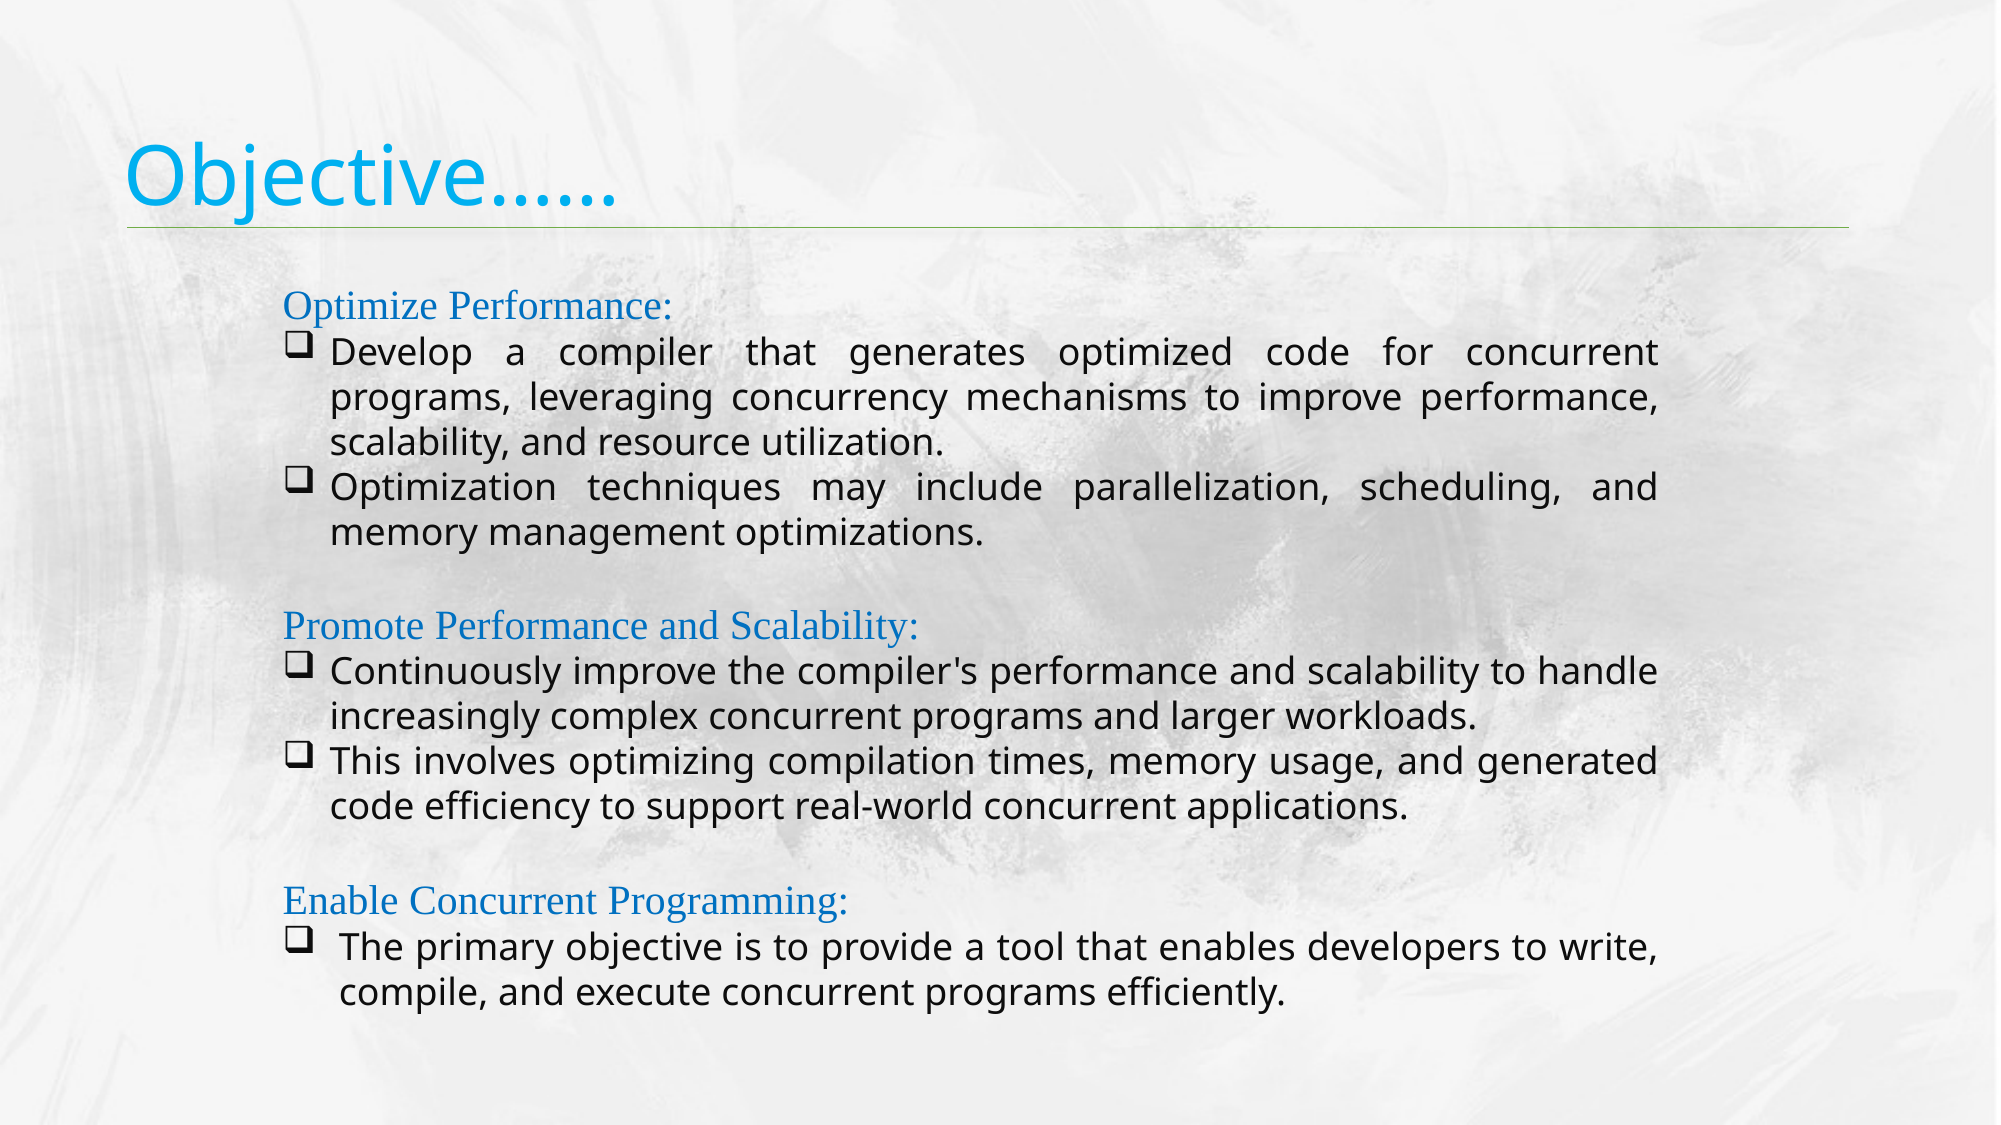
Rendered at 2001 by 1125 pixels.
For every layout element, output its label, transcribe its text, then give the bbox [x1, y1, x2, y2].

picture [0, 0, 2001, 1125]
text_box Objective…… [108, 114, 709, 230]
text_box Optimize Performance: Develop a compiler that generates optimized code for concurrent programs, leveraging concurrency mechanisms to improve performance, scalability, and resource utilization. Optimization techniques may include parallelization, scheduling, and memory management optimizations. Promote Performance and Scalability: Continuously improve the compiler's performance and scalability to handle increasingly complex concurrent programs and larger workloads. This involves optimizing compilation times, memory usage, and generated code efficiency to support real-world concurrent applications. Enable Concurrent Programming: The primary objective is to provide a tool that enables developers to write, compile, and execute concurrent programs efficiently. [267, 270, 1675, 1065]
